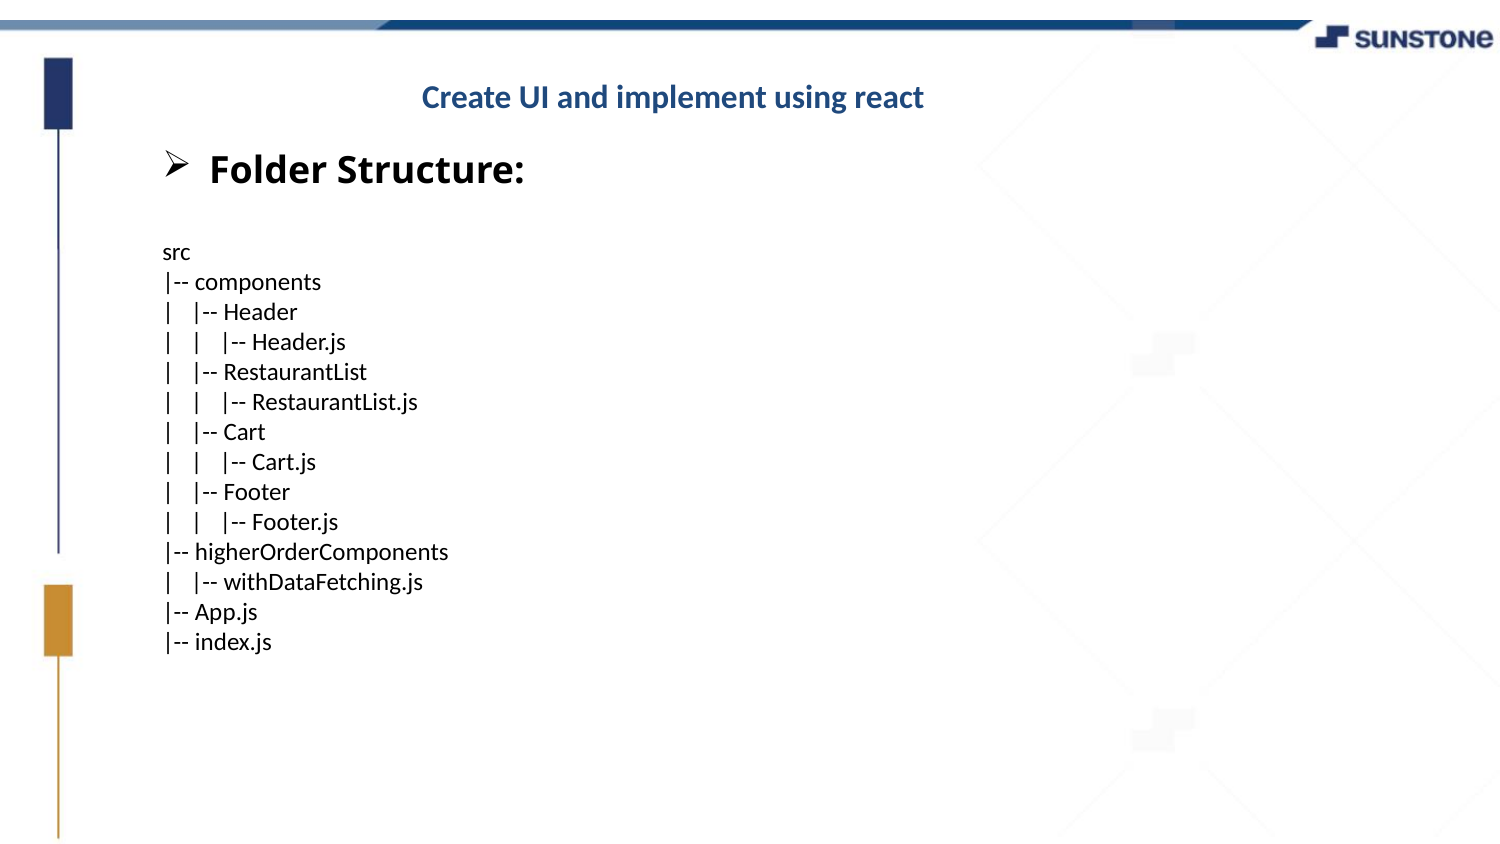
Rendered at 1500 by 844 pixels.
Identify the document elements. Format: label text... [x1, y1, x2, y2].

text_box [0, 20, 1500, 844]
text_box Create UI and implement using react [407, 67, 1034, 123]
text_box Folder Structure: src |-- components | |-- Header | | |-- Header.js | |-- RestaurantList | | |-- RestaurantList.js | |-- Cart | | |-- Cart.js | |-- Footer | | |-- Footer.js |-- higherOrderComponents | |-- withDataFetching.js |-- App.js |-- index.js [147, 138, 1176, 708]
